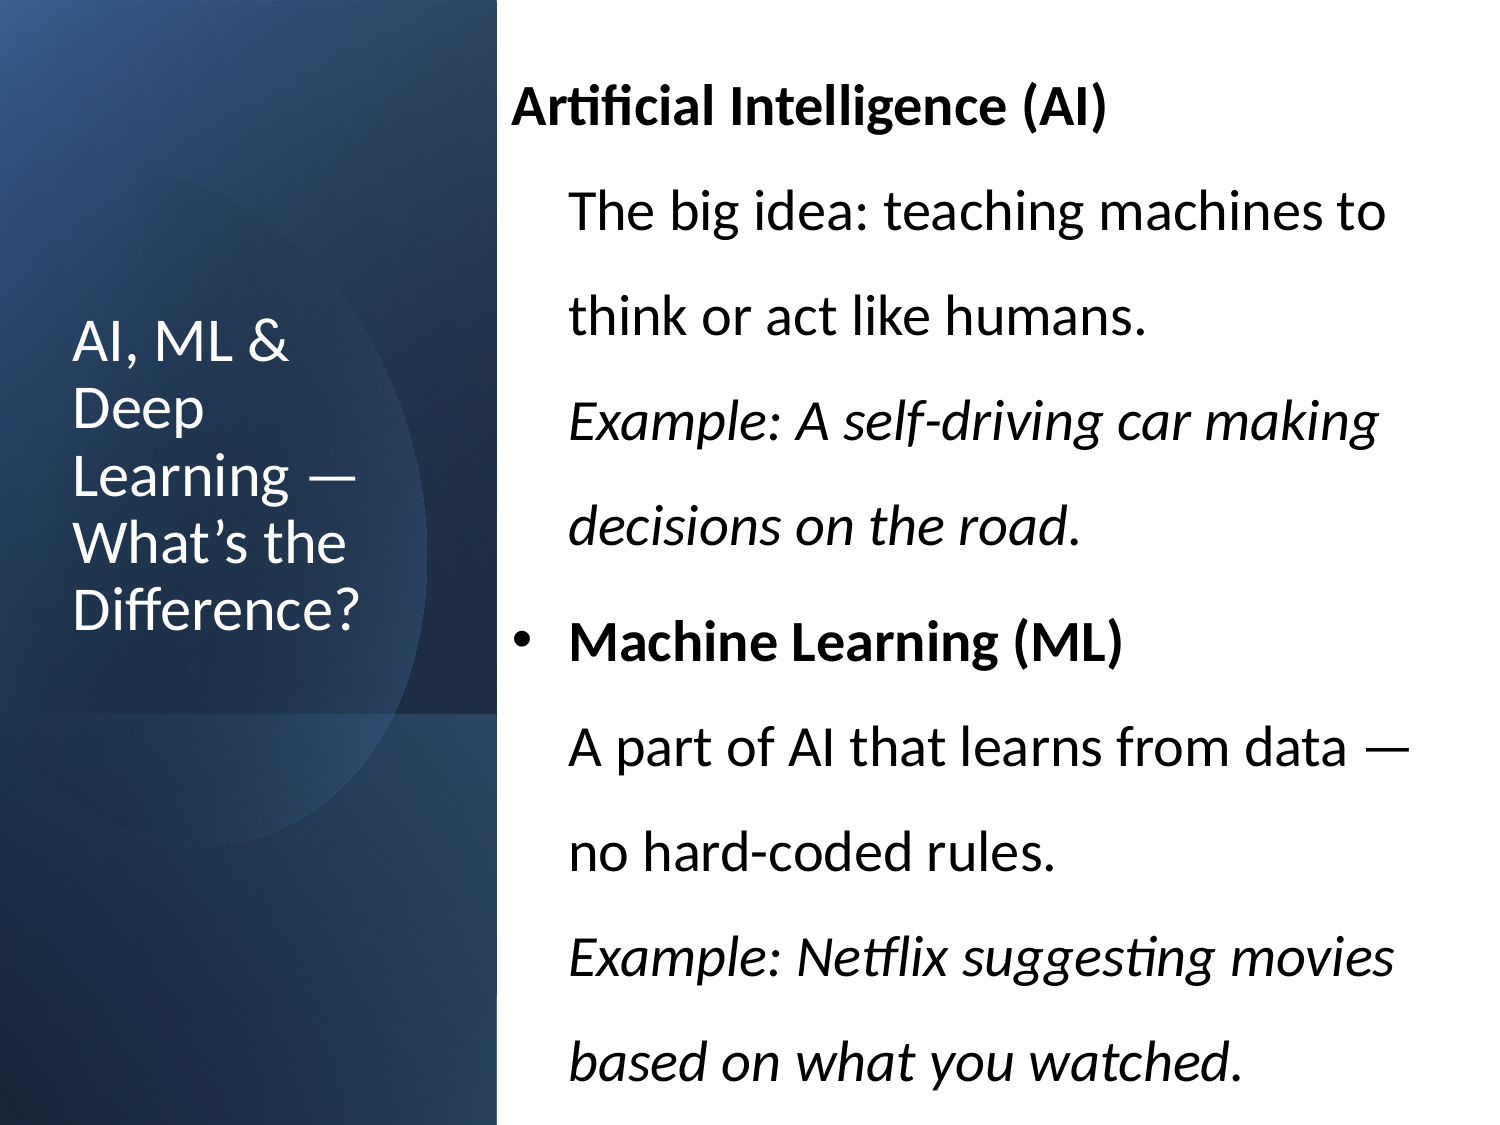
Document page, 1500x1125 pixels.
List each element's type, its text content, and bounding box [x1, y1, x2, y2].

list Artificial Intelligence (AI) The big idea: teaching machines to think or act like humans. Example: A self-driving car making decisions on the road. Machine Learning (ML) A part of AI that learns from data — no hard-coded rules. Example: Netflix suggesting movies based on what you watched. [496, 1, 1500, 1124]
text_box [0, 0, 499, 1125]
title AI, ML & Deep Learning — What’s the Difference? [57, 96, 452, 652]
text_box [725, 537, 775, 588]
